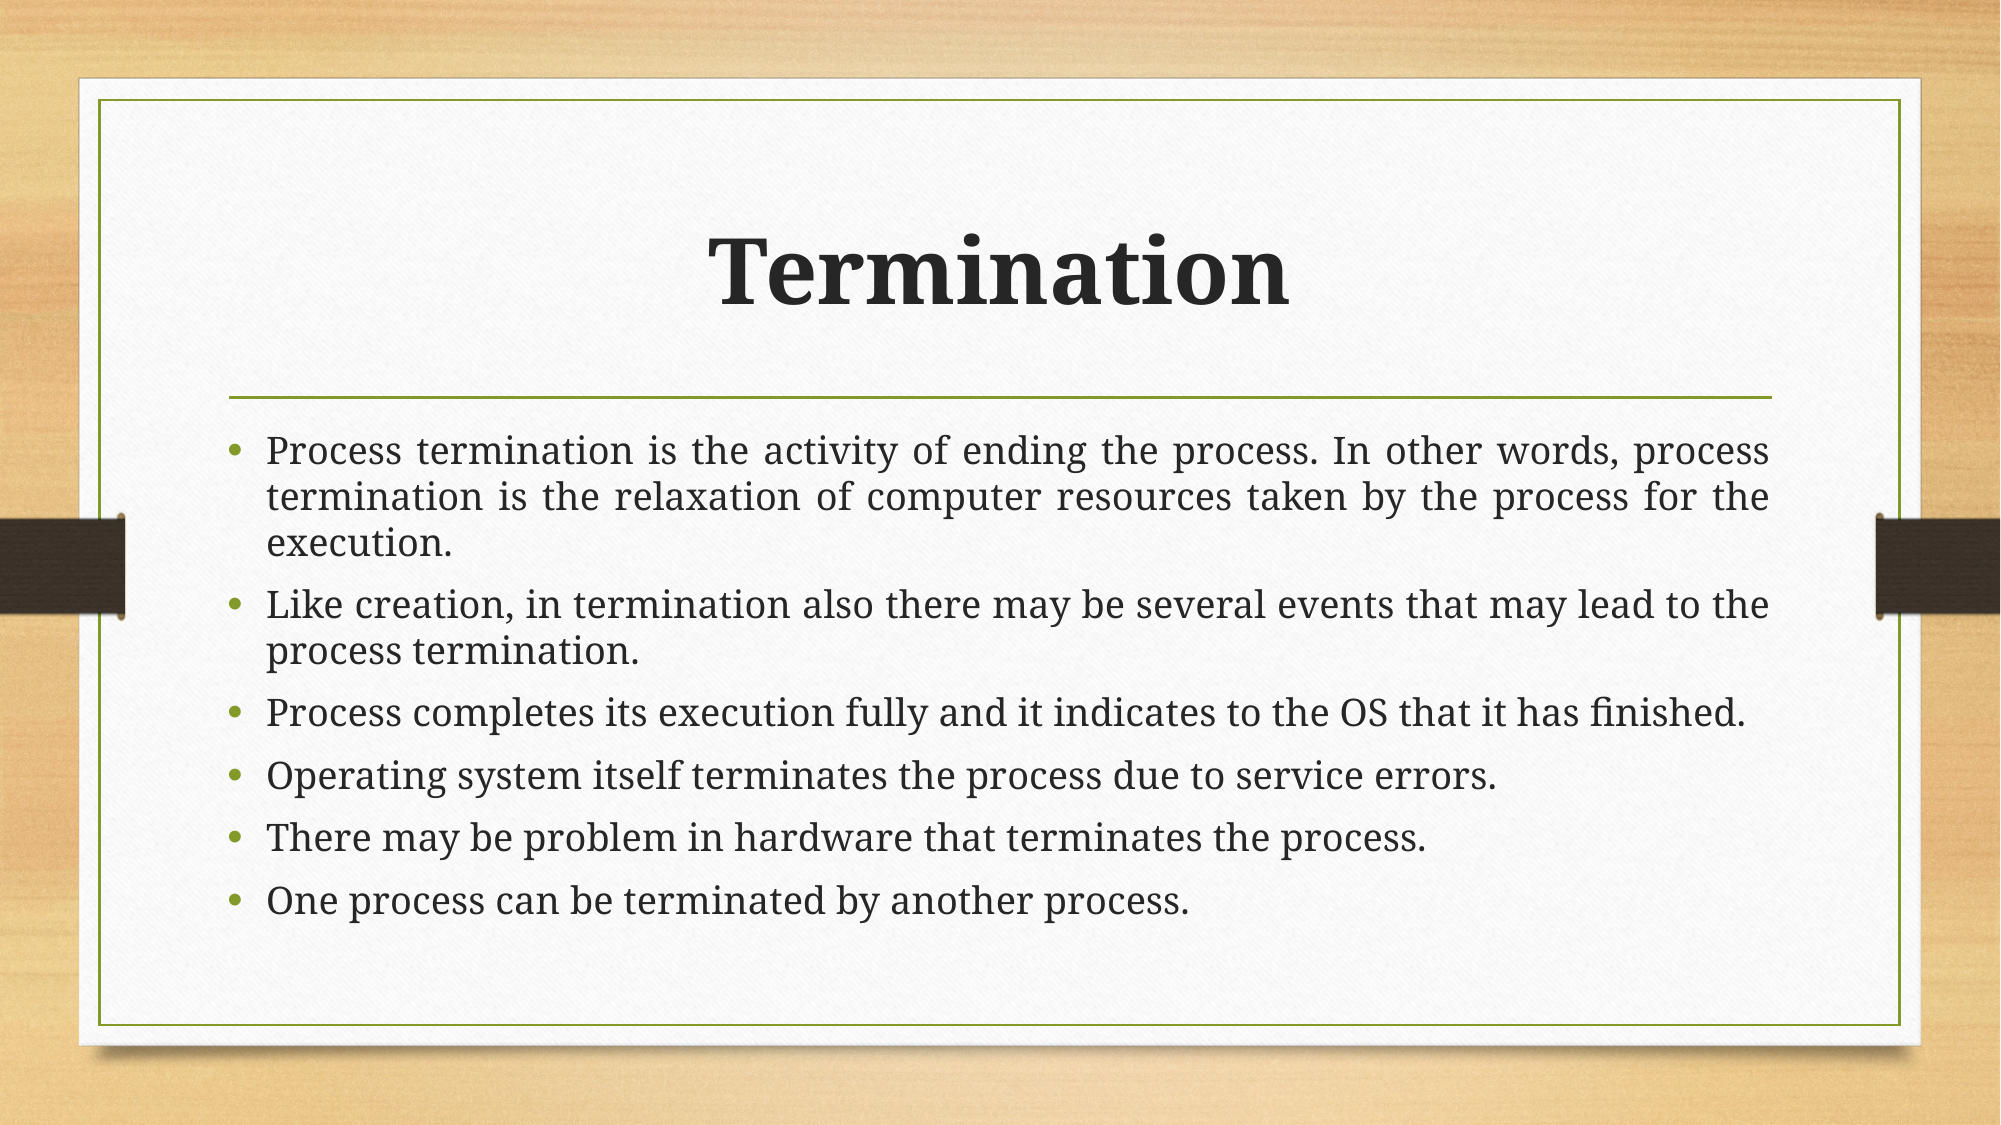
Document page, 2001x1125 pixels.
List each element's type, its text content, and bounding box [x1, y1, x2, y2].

picture [0, 0, 2001, 1125]
title Termination [212, 161, 1788, 375]
list Process termination is the activity of ending the process. In other words, process termination is the relaxation of computer resources taken by the process for the execution. Like creation, in termination also there may be several events that may lead to the process termination. Process completes its execution fully and it indicates to the OS that it has finished. Operating system itself terminates the process due to service errors. There may be problem in hardware that terminates the process. One process can be terminated by another process. [212, 419, 1788, 964]
